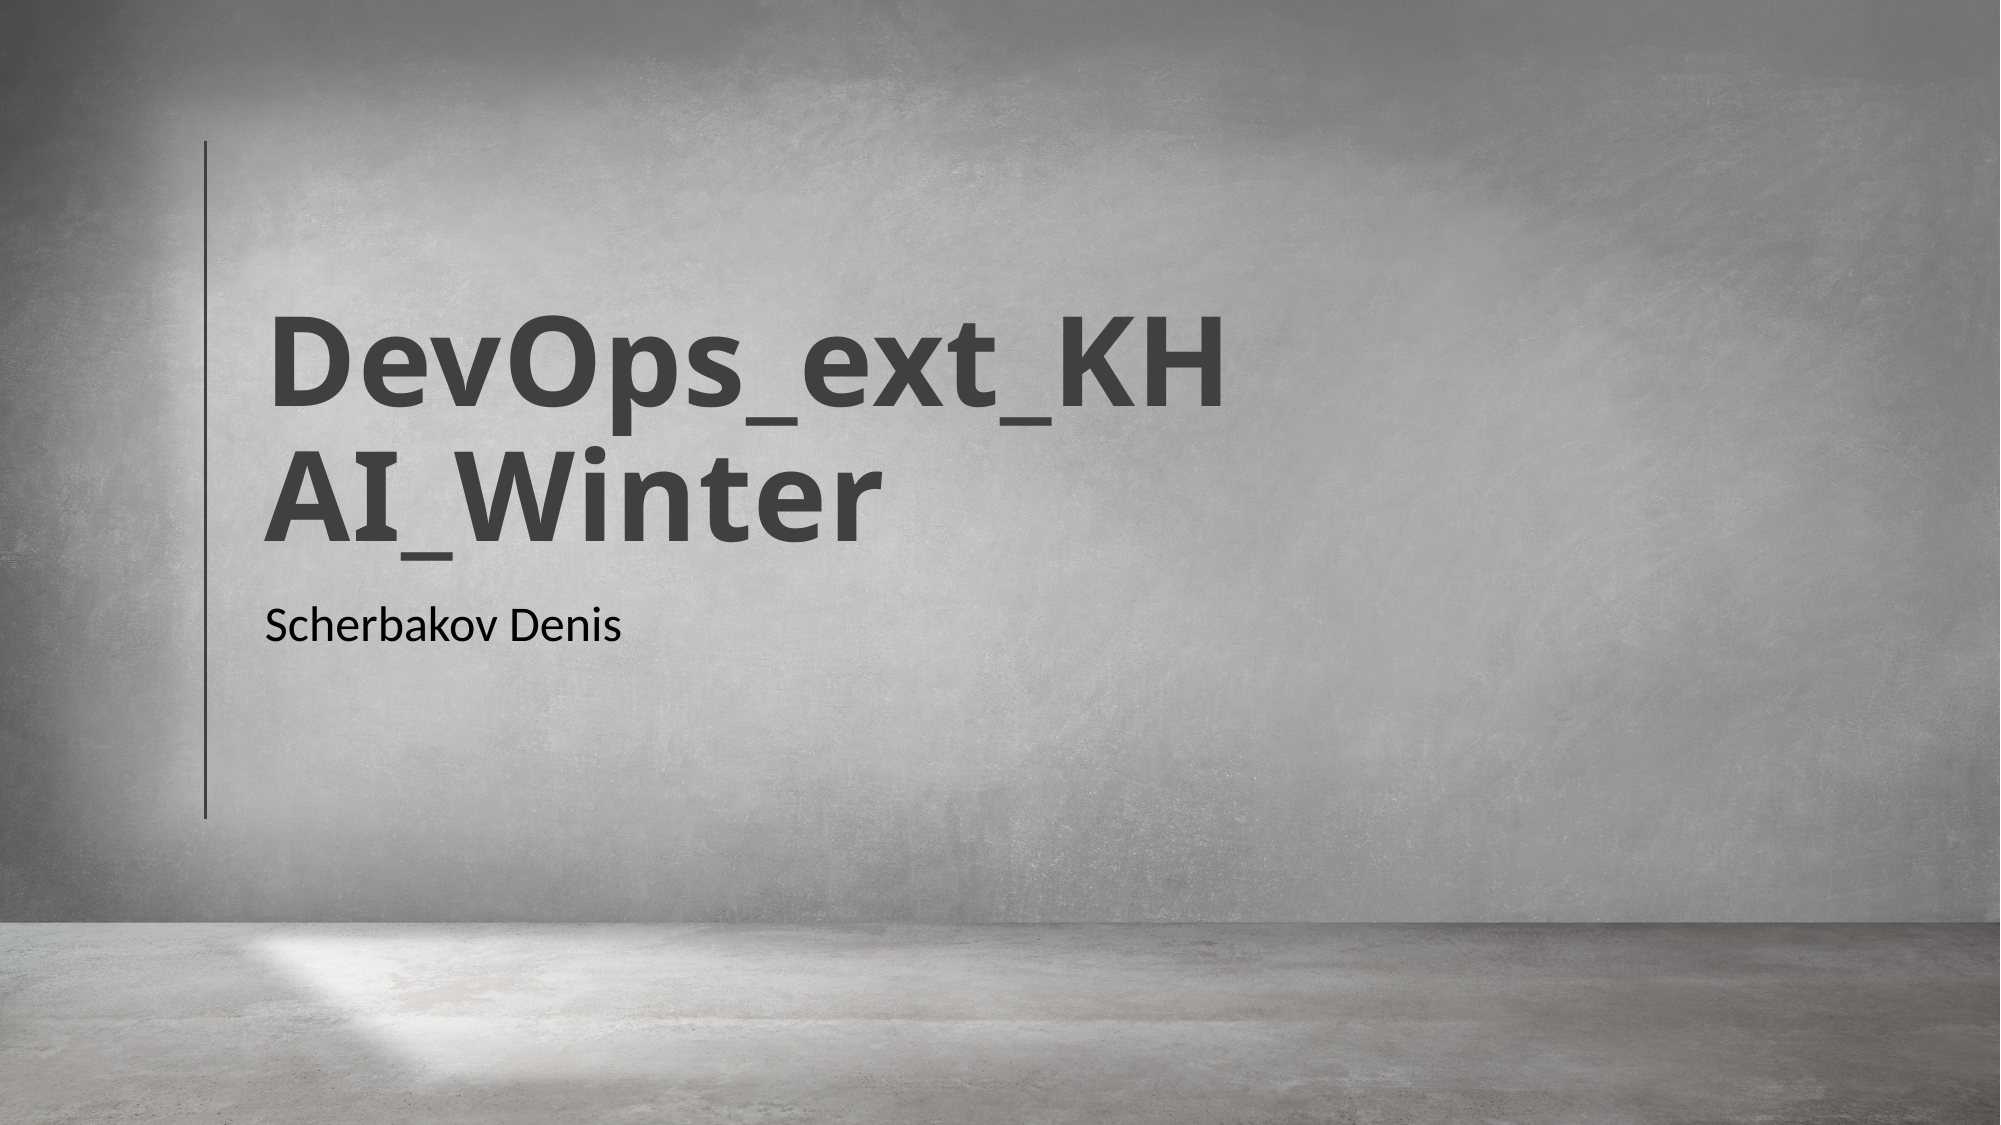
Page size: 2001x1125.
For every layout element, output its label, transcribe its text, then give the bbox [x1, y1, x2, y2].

title DevOps_ext_KHAI_Winter [249, 184, 1335, 576]
picture [0, 0, 2000, 1125]
subtitle Scherbakov Denis [249, 590, 1750, 863]
